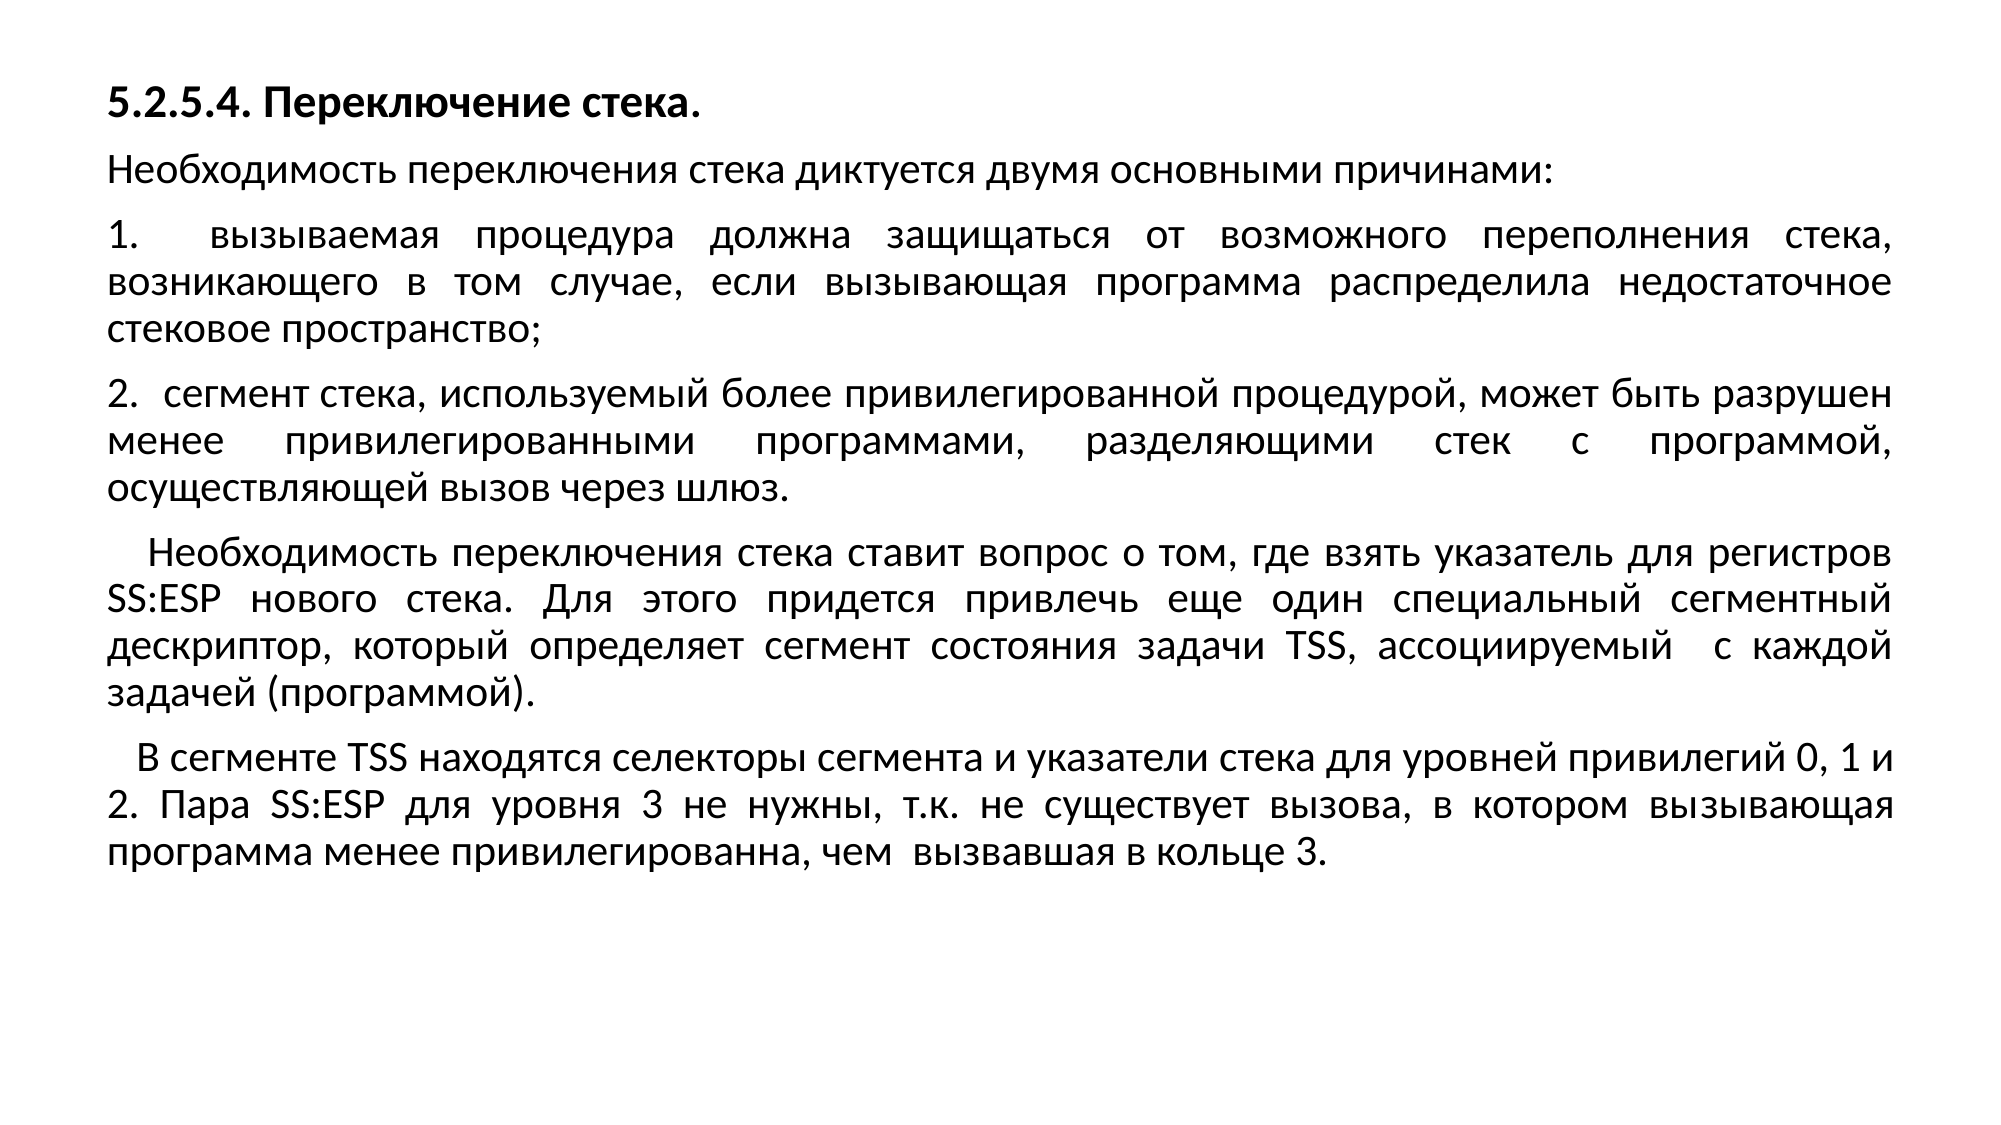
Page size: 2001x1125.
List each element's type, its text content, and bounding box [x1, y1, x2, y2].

list 5.2.5.4. Переключение стека. Необходимость переключения стека диктуется двумя основными причинами: 1. вызываемая процедура должна защищаться от возможного переполнения стека, возникающего в том случае, если вызывающая программа распределила недостаточное стековое пространство; 2. сегмент стека, используемый более привилегированной процедурой, может быть разрушен менее привилегированными программами, разделяющими стек с программой, осуществляющей вызов через шлюз. Необходимость переключения стека ставит вопрос о том, где взять указатель для регистров SS:ESP нового стека. Для этого придется привлечь еще один специальный сегментный дескриптор, который определяет сегмент состояния задачи TSS, ассоциируемый с каждой задачей (программой). В сегменте TSS находятся селек­торы сегмента и указатели стека для уров­ней привилегий 0, 1 и 2. Пара SS:ESP для уровня 3 не нужны, т.к. не существует вызова, в котором вы­зы­вающая программа менее при­ви­ле­ги­рованна, чем вызвавшая в кольце 3. [91, 69, 1910, 1014]
